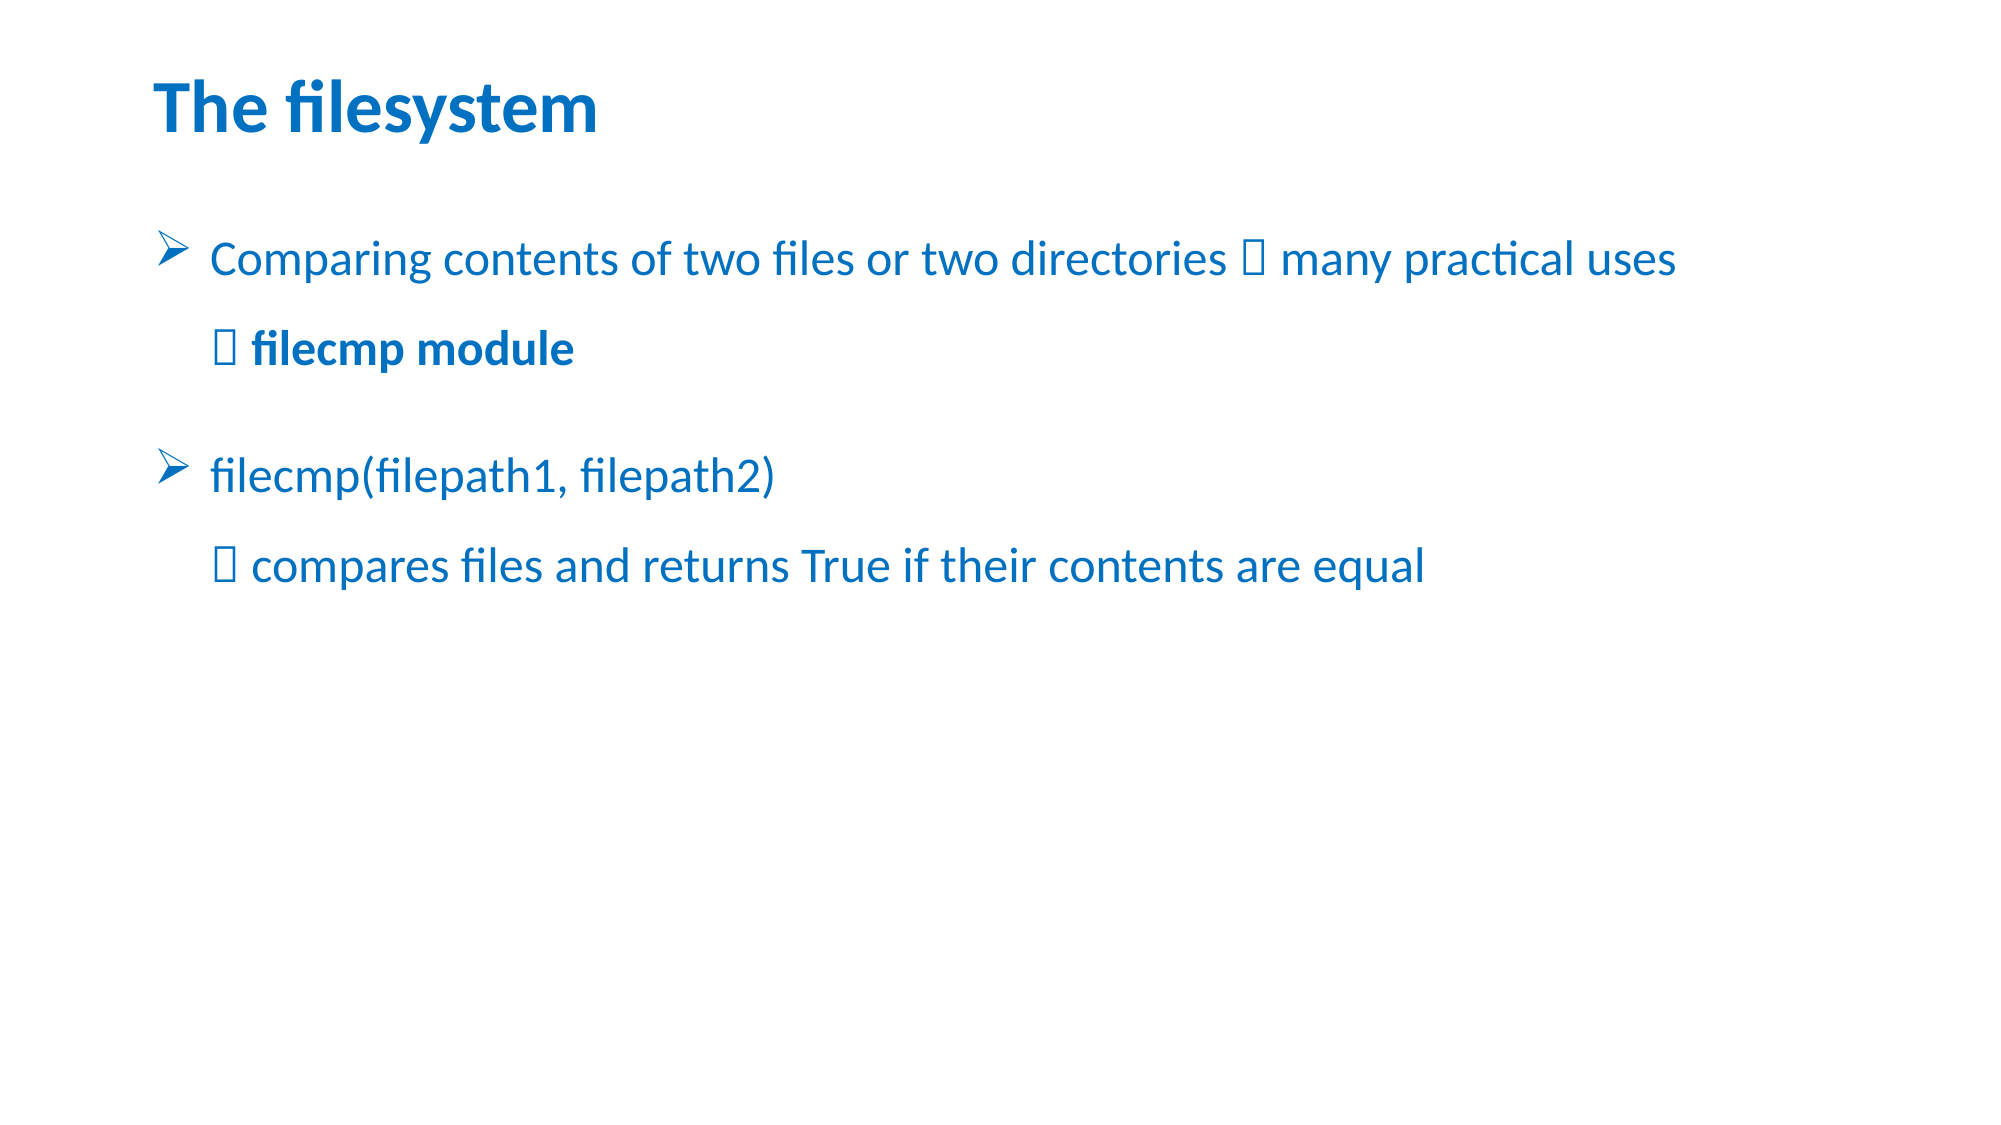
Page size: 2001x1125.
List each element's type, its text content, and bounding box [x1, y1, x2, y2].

title The filesystem [138, 0, 1864, 187]
list Comparing contents of two files or two directories  many practical uses  filecmp module filecmp(filepath1, filepath2)  compares files and returns True if their contents are equal [138, 187, 1864, 902]
